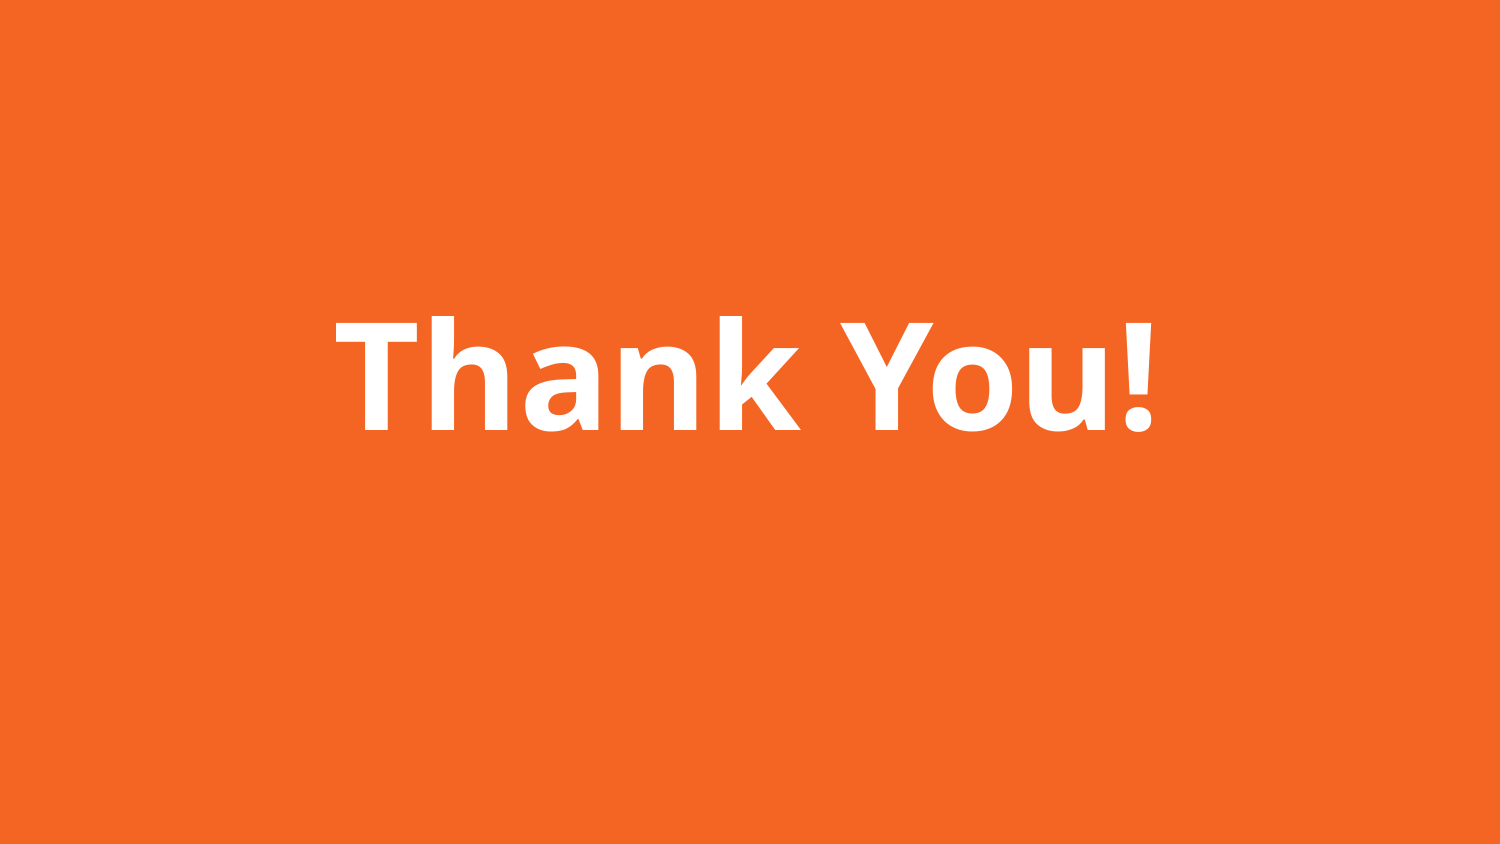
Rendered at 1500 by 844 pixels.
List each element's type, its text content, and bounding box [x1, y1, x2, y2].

text_box Thank You! [318, 242, 1254, 476]
